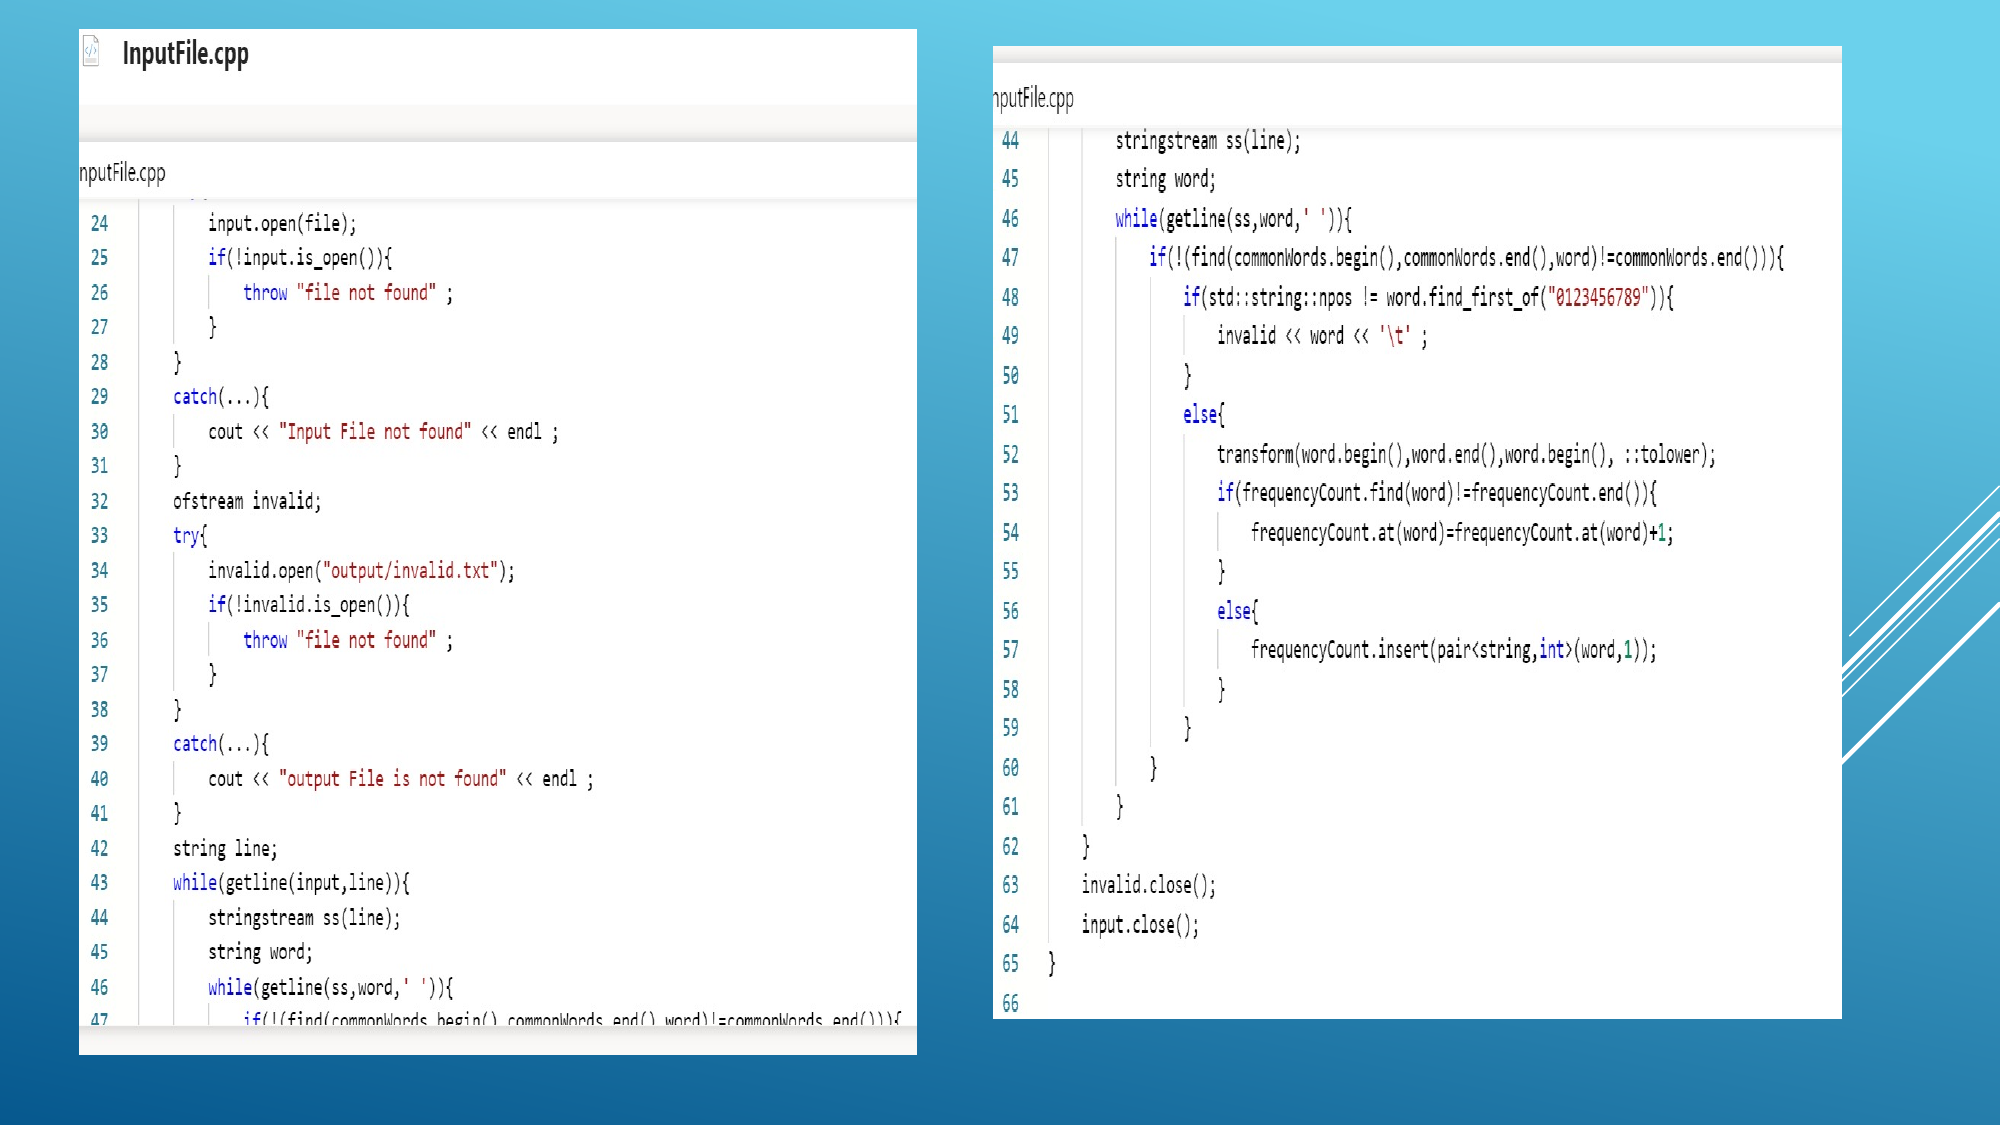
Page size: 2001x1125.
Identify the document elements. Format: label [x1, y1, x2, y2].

picture [992, 46, 1842, 1019]
picture [79, 29, 918, 1056]
